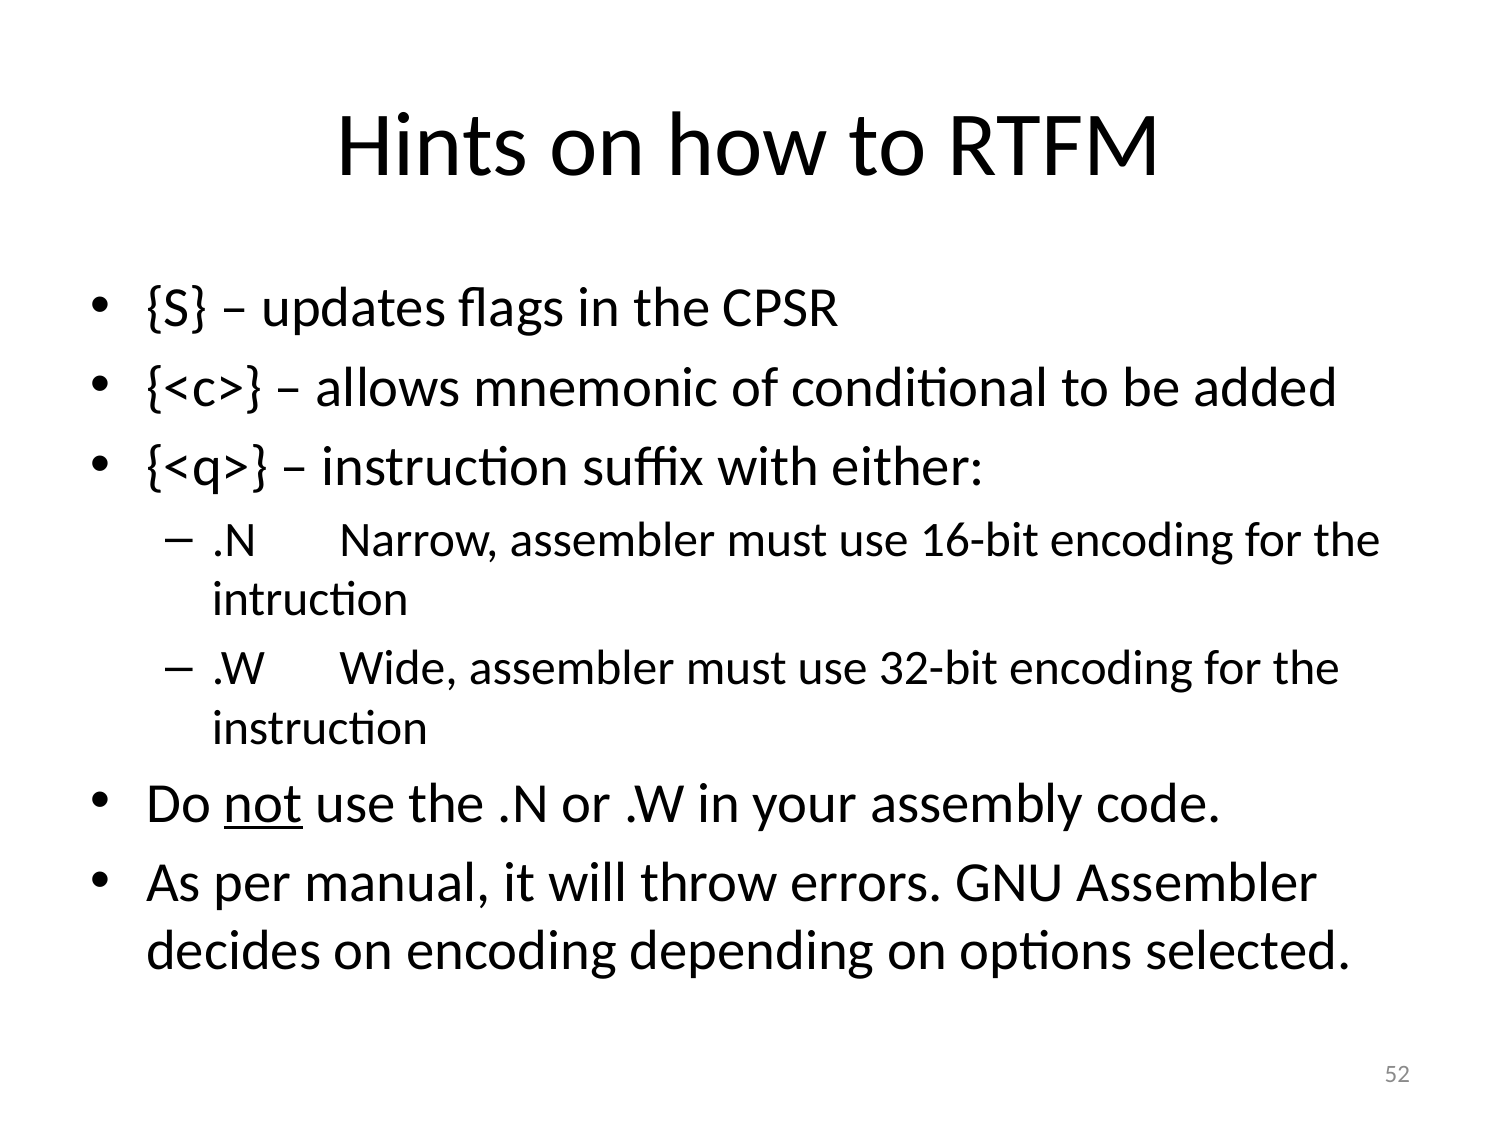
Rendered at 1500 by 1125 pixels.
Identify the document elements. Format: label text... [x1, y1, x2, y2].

slide_number 52 [1074, 1042, 1425, 1103]
list {S} – updates flags in the CPSR {<c>} – allows mnemonic of conditional to be added {<q>} – instruction suffix with either: .N Narrow, assembler must use 16-bit encoding for the intruction .W Wide, assembler must use 32-bit encoding for the instruction Do not use the .N or .W in your assembly code. As per manual, it will throw errors. GNU Assembler decides on encoding depending on options selected. [75, 262, 1425, 1005]
title Hints on how to RTFM [75, 45, 1425, 233]
